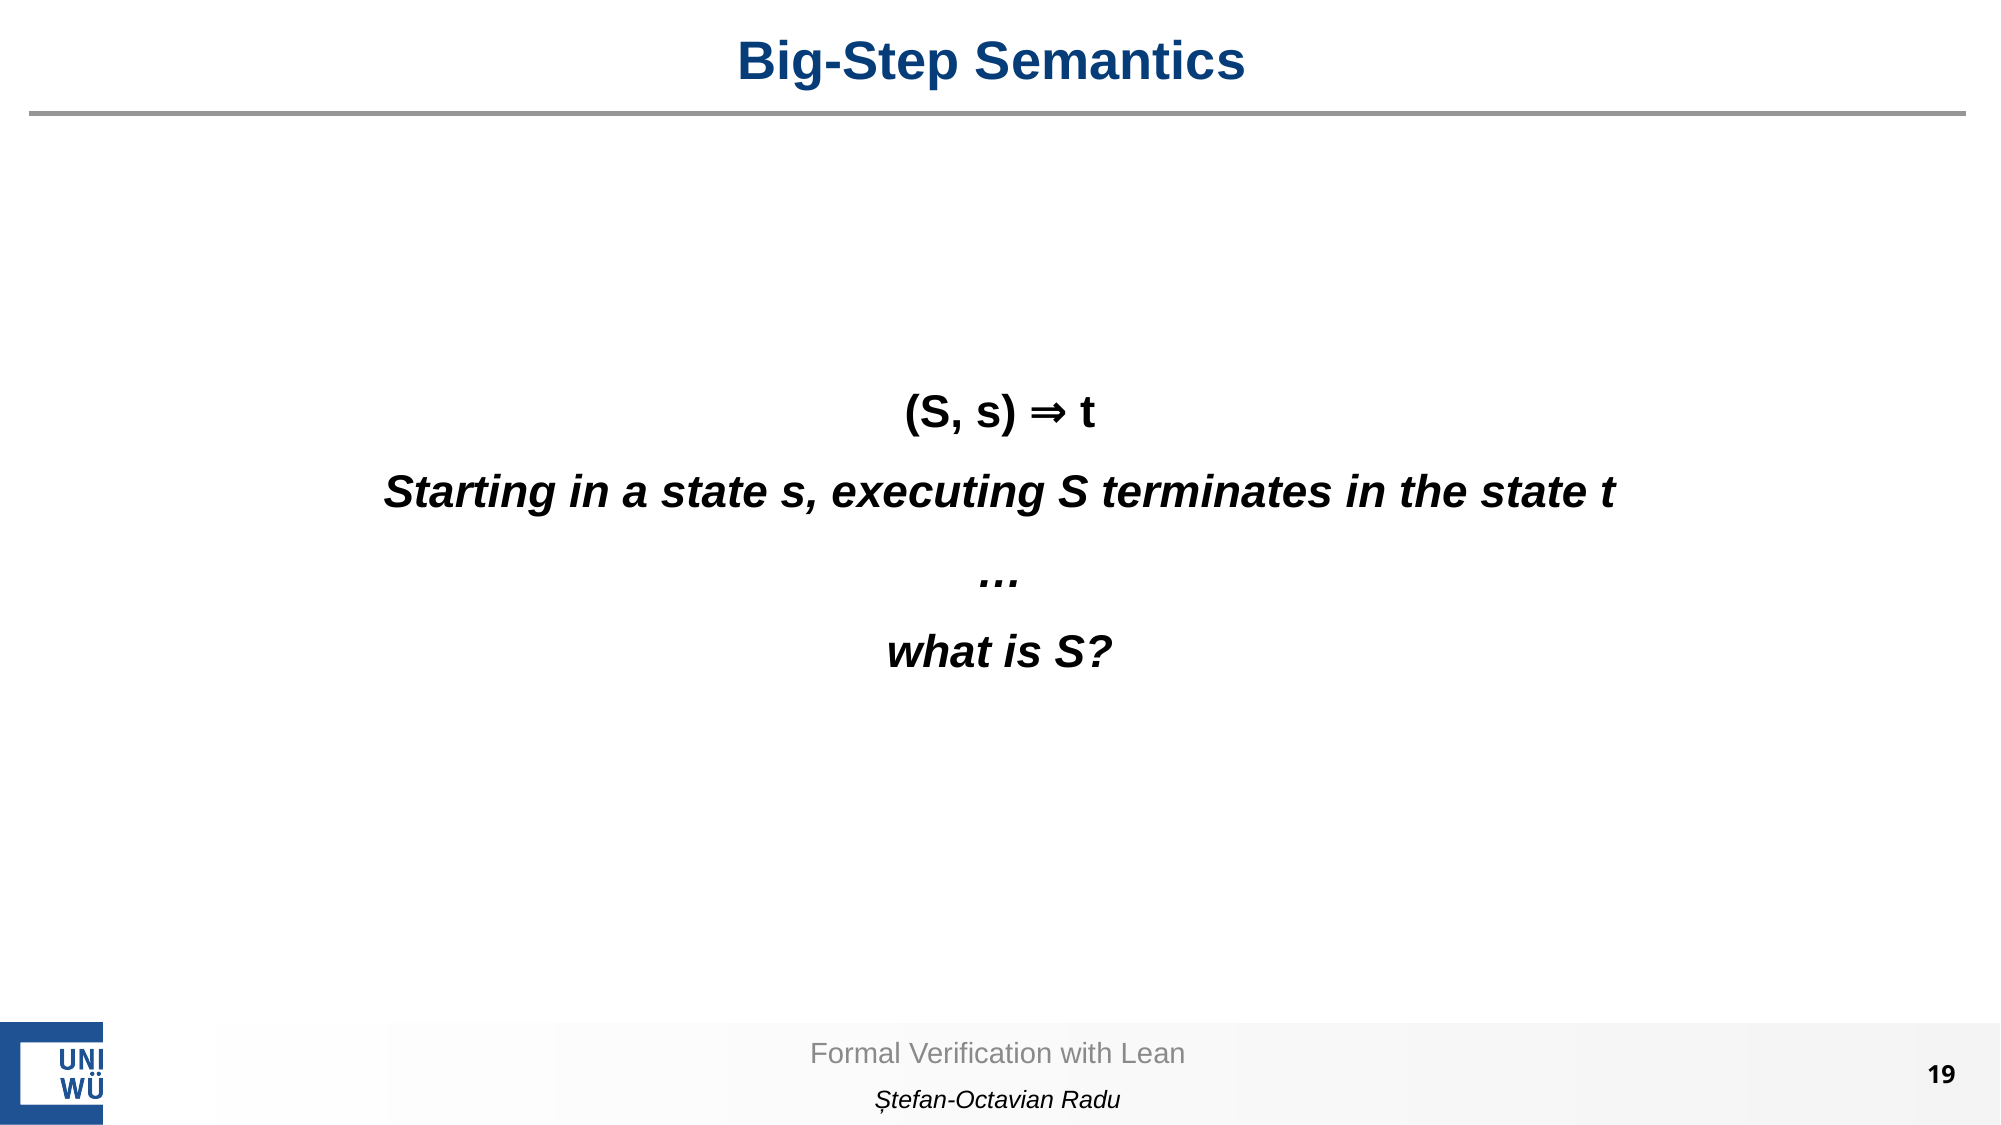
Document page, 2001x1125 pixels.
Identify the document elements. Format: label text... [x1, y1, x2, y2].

title Big-Step Semantics [118, 4, 1867, 111]
text_box (S, s) ⇒ t Starting in a state s, executing S terminates in the state t … what is S? [322, 366, 1678, 692]
picture [0, 1022, 103, 1125]
